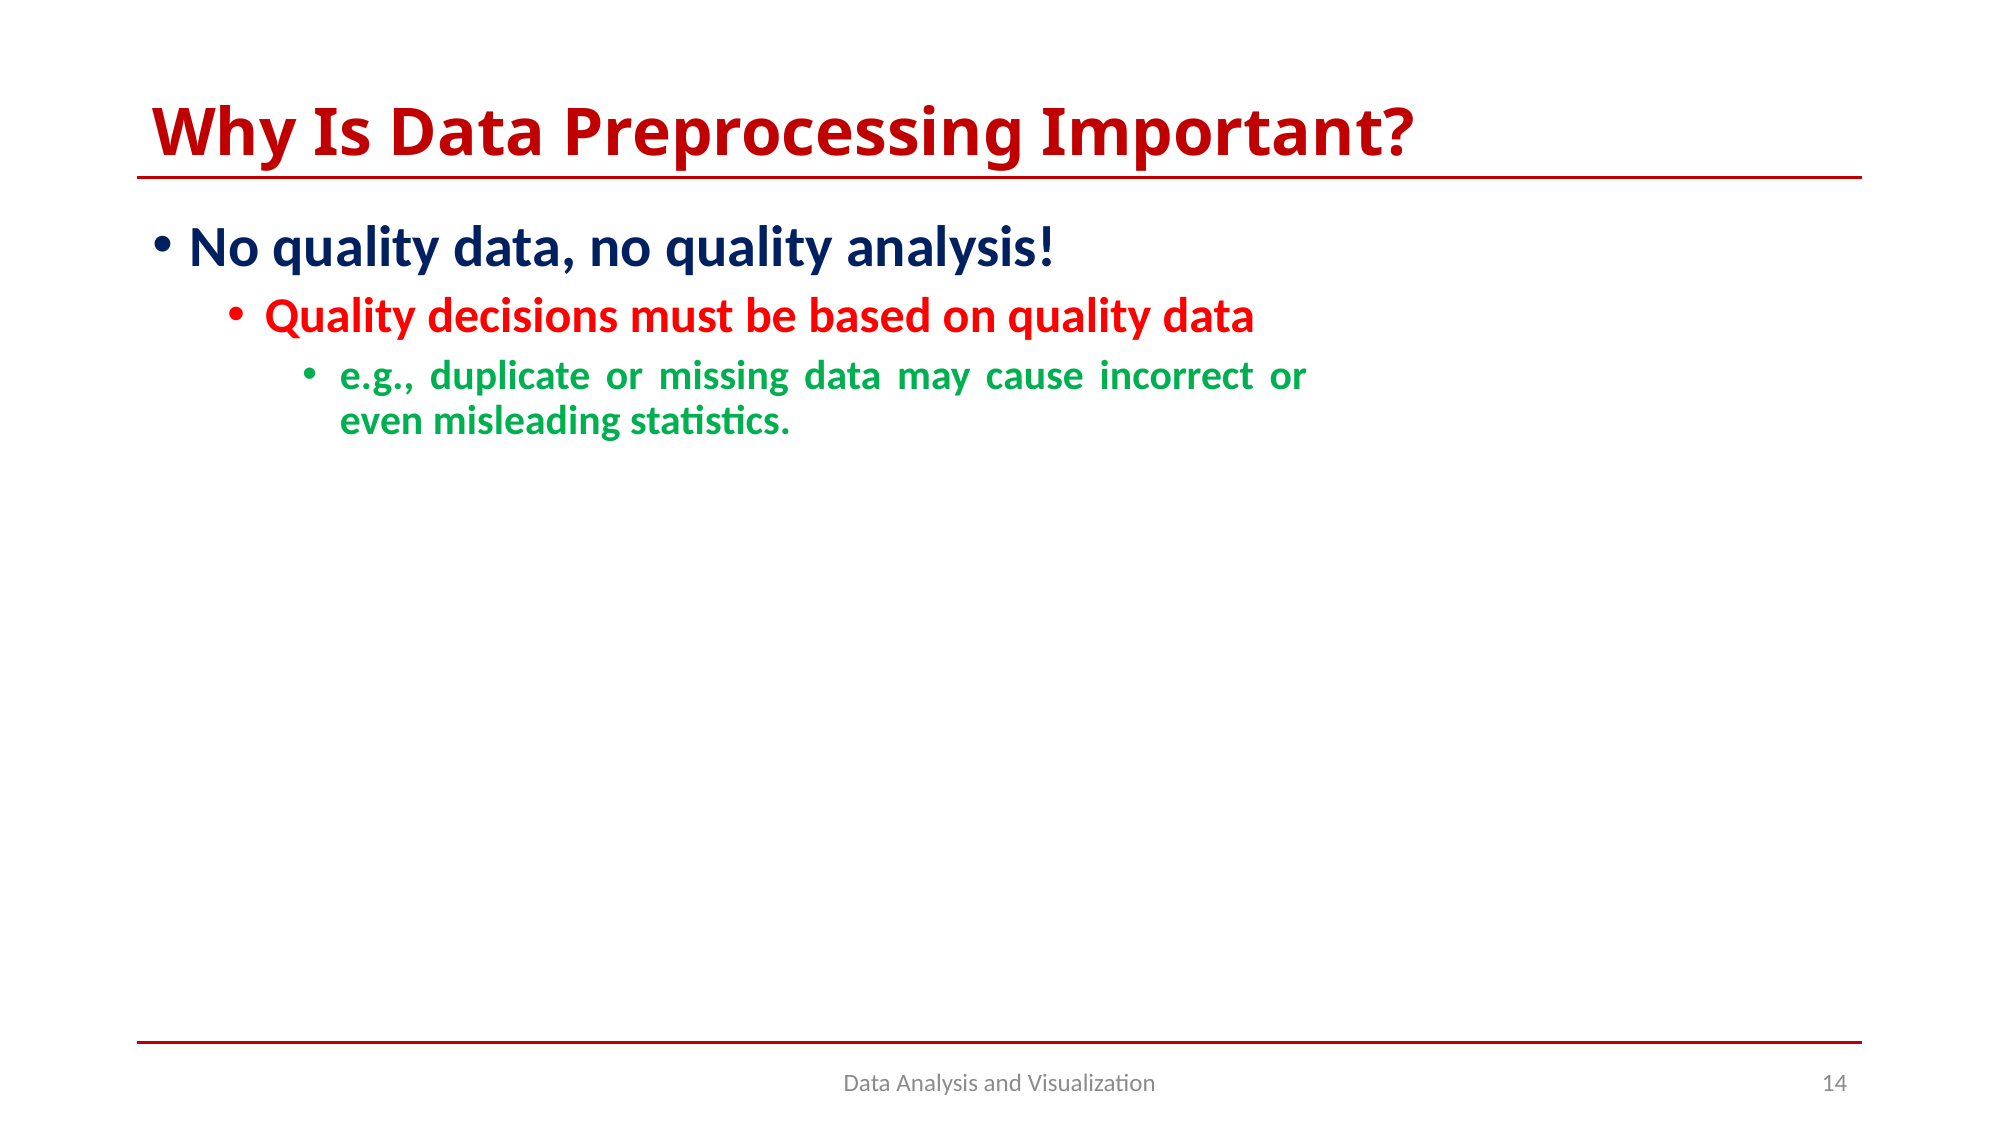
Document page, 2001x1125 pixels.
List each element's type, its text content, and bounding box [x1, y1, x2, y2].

list No quality data, no quality analysis! Quality decisions must be based on quality data e.g., duplicate or missing data may cause incorrect or even misleading statistics. [137, 208, 1323, 1014]
slide_number 14 [1412, 1051, 1863, 1111]
footer Data Analysis and Visualization [662, 1051, 1338, 1111]
title Why Is Data Preprocessing Important? [137, 90, 1863, 178]
